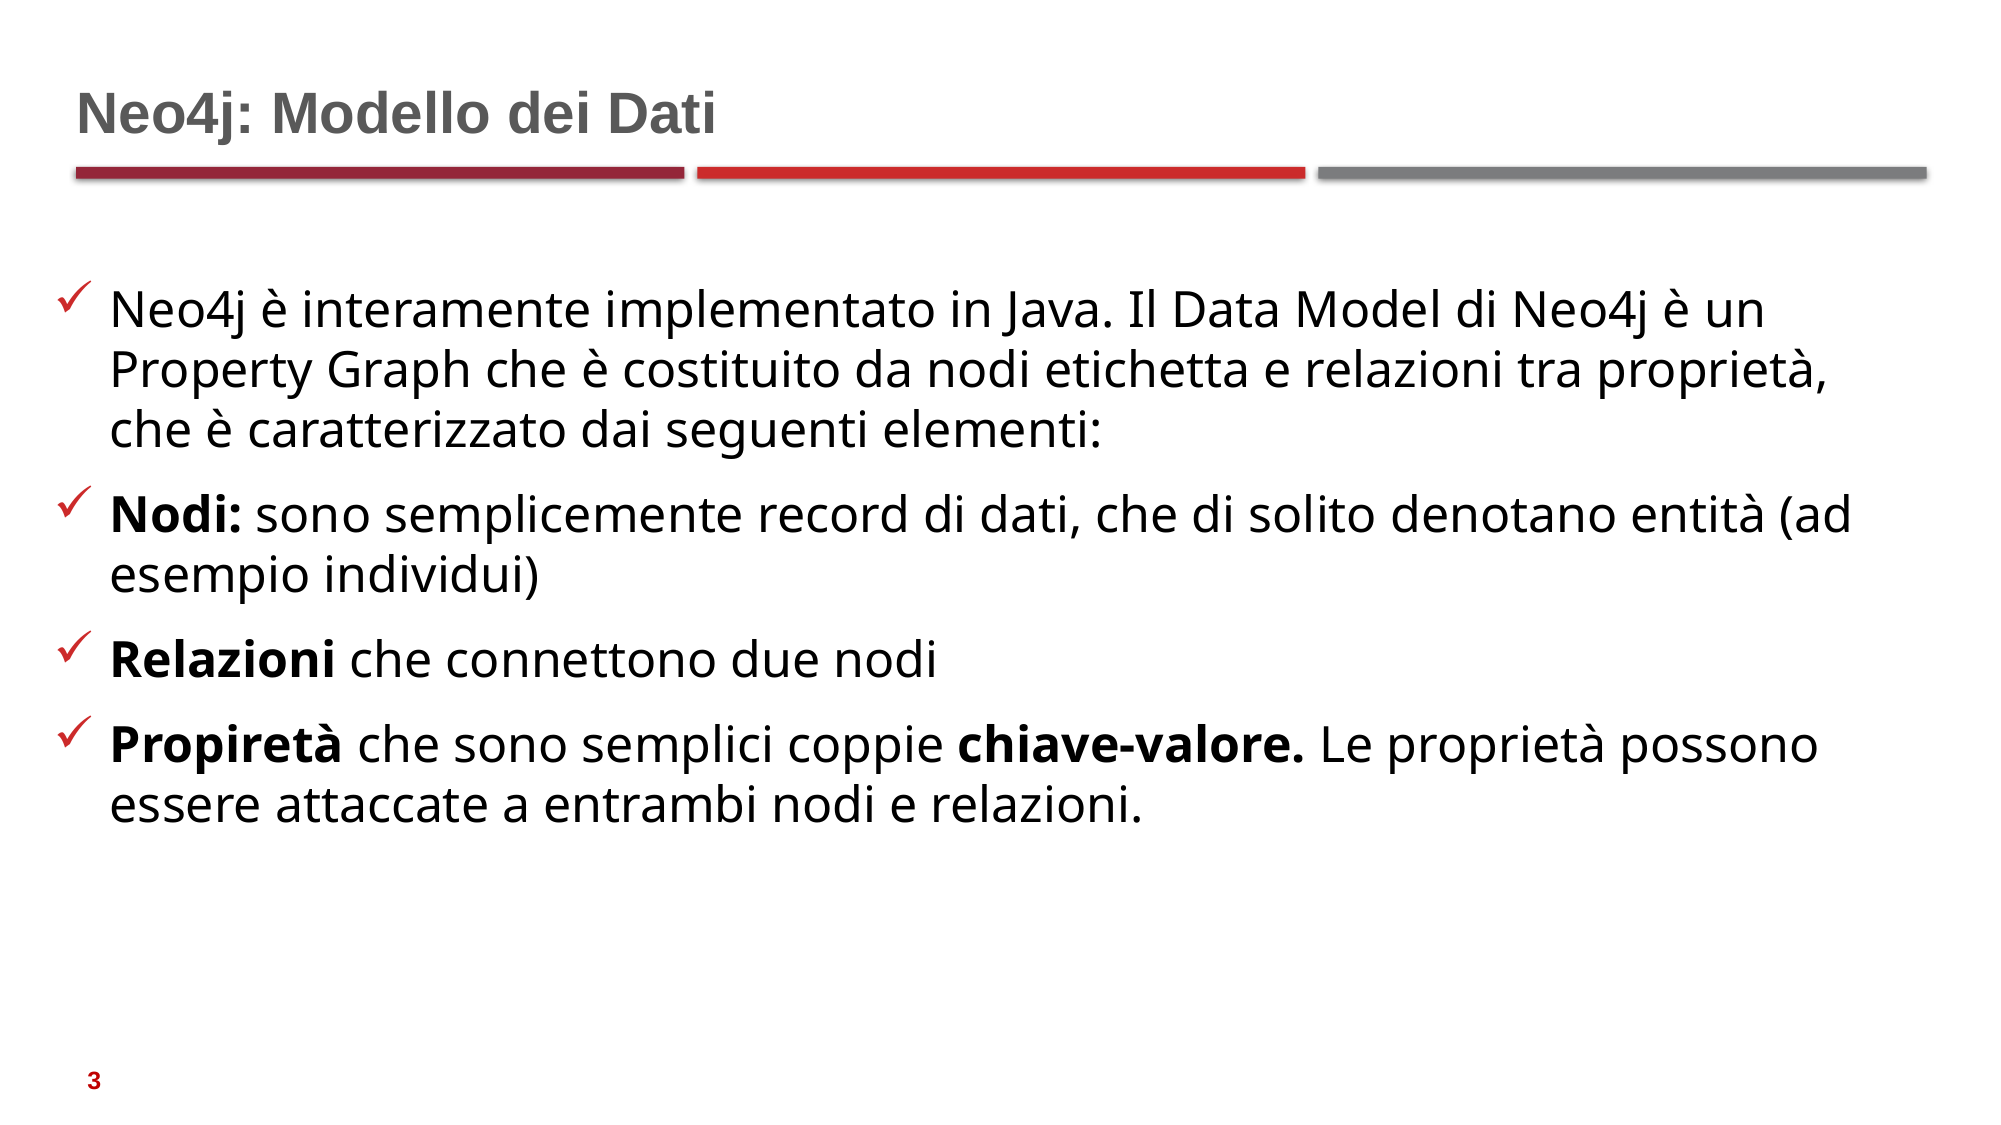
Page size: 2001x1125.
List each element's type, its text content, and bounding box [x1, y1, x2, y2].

slide_number 3 [53, 1049, 136, 1110]
title Neo4j: Modello dei Dati [76, 82, 1926, 146]
list Neo4j è interamente implementato in Java. Il Data Model di Neo4j è un Property Graph che è costituito da nodi etichetta e relazioni tra proprietà, che è caratterizzato dai seguenti elementi: Nodi: sono semplicemente record di dati, che di solito denotano entità (ad esempio individui) Relazioni che connettono due nodi Propiretà che sono semplici coppie chiave-valore. Le proprietà possono essere attaccate a entrambi nodi e relazioni. [53, 277, 1926, 999]
